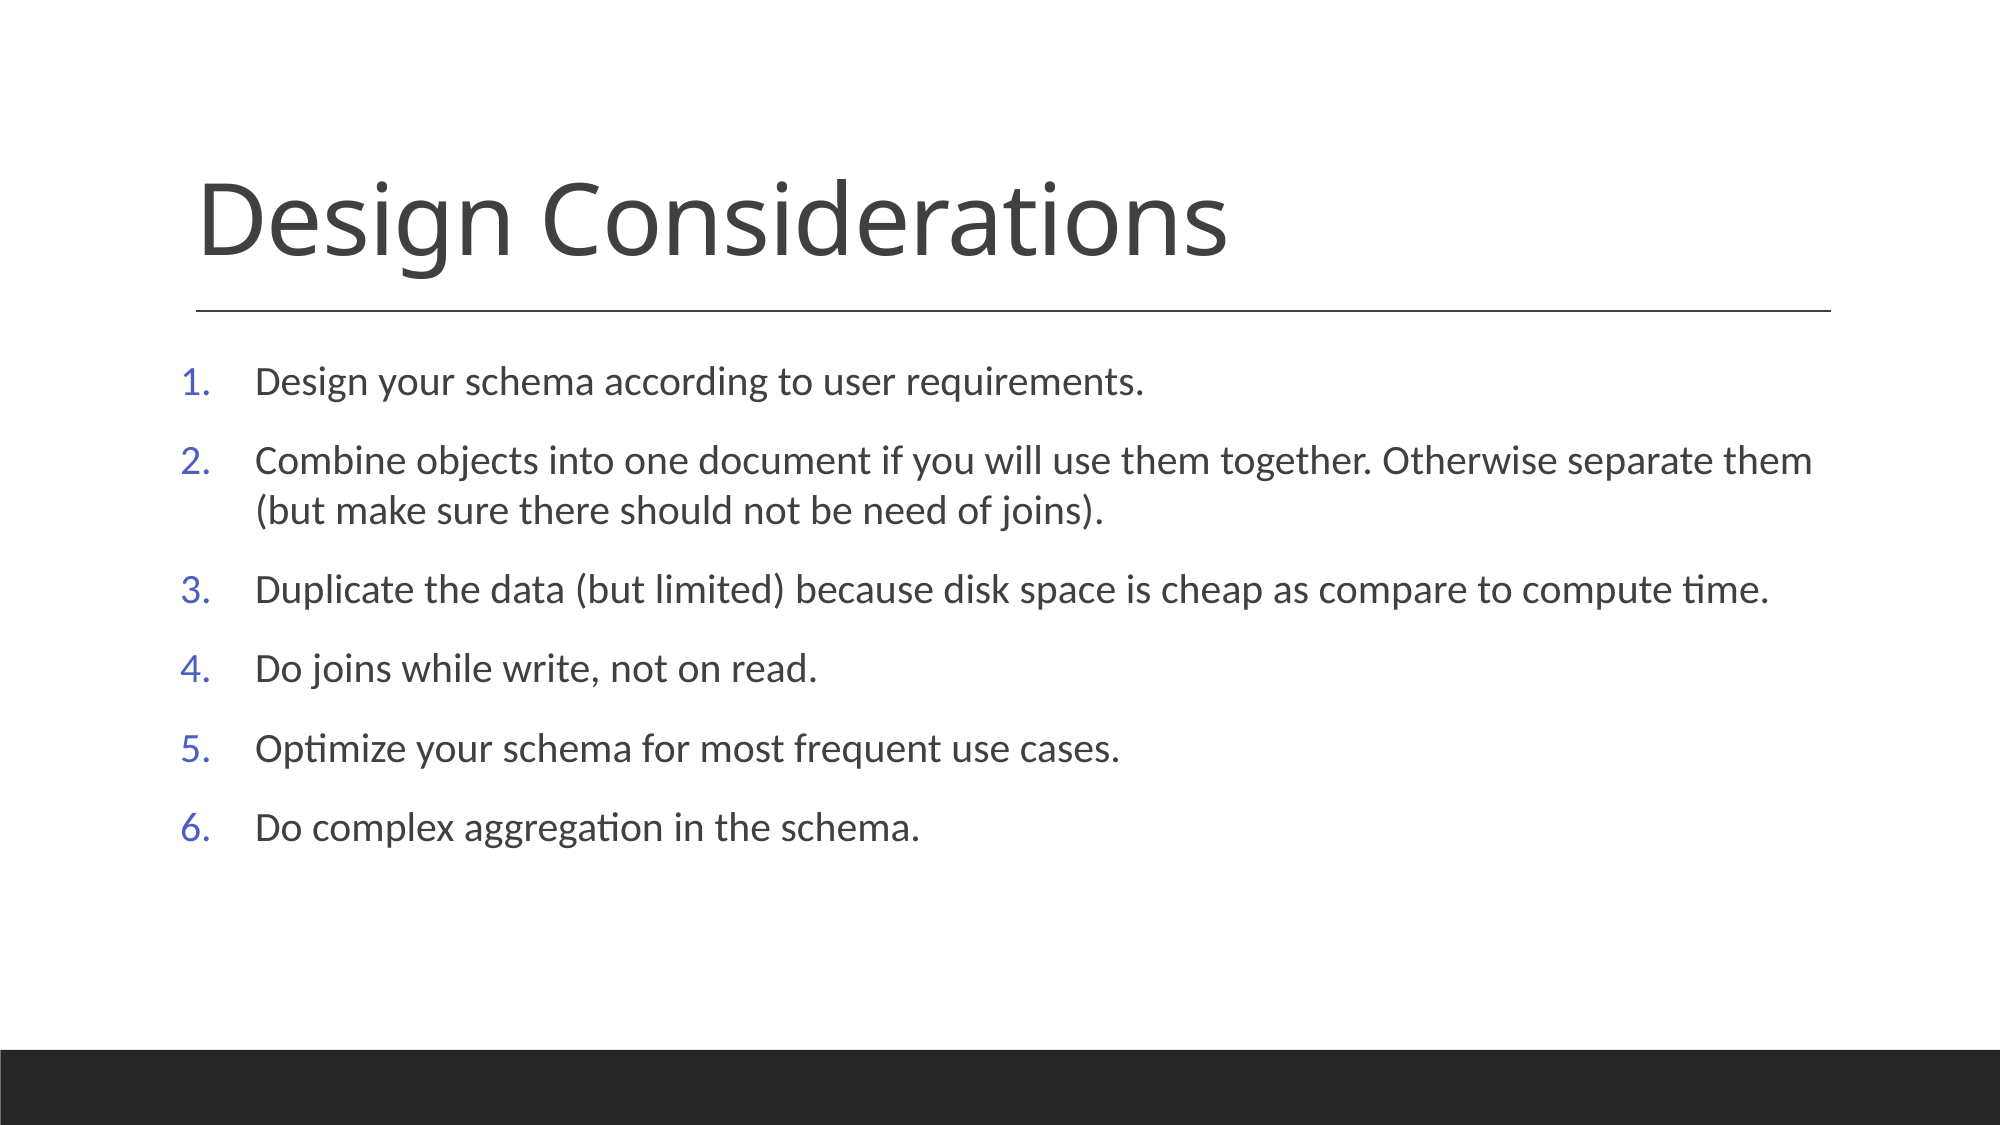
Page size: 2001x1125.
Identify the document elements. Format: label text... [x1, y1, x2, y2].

list Design your schema according to user requirements. Combine objects into one document if you will use them together. Otherwise separate them (but make sure there should not be need of joins). Duplicate the data (but limited) because disk space is cheap as compare to compute time. Do joins while write, not on read. Optimize your schema for most frequent use cases. Do complex aggregation in the schema. [180, 345, 1830, 963]
title Design Considerations [180, 47, 1830, 285]
